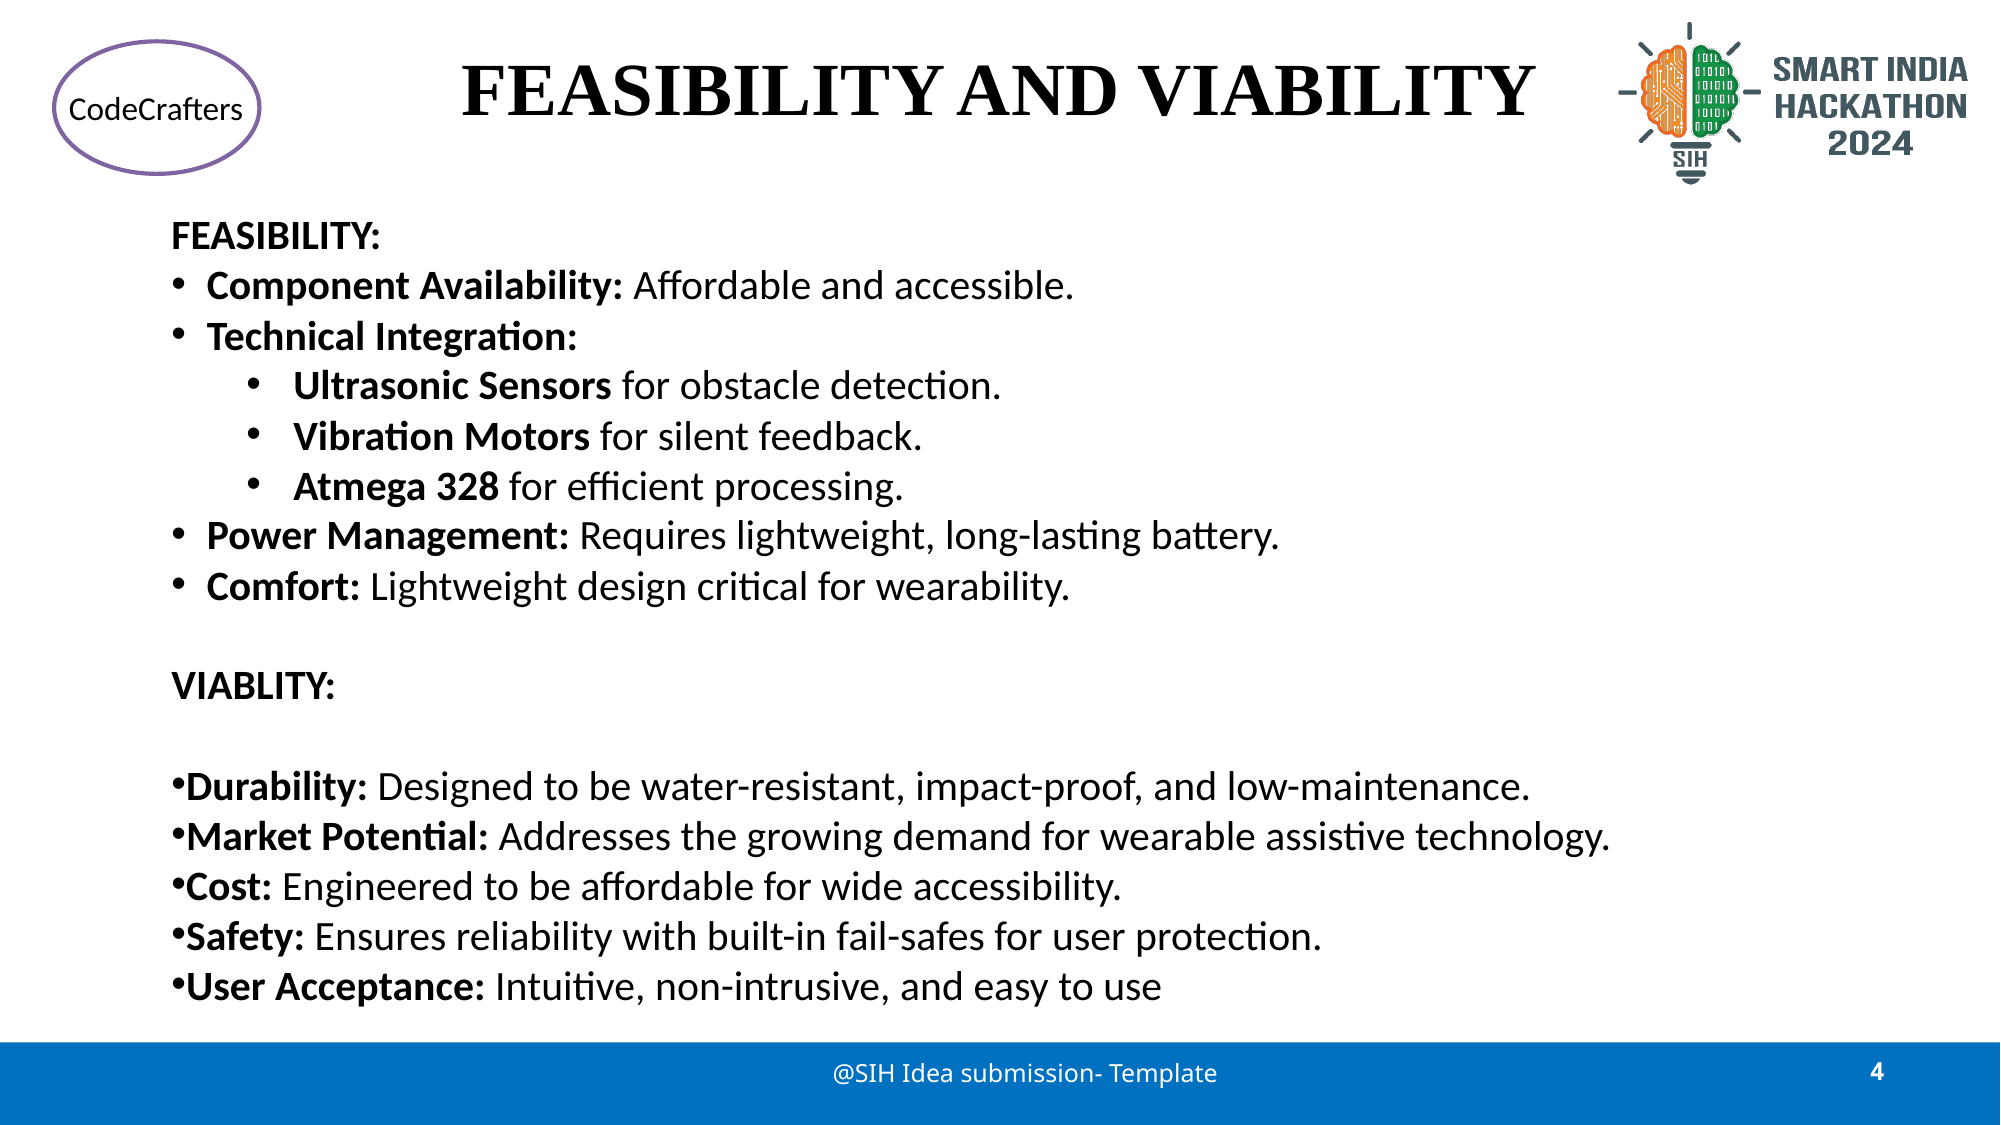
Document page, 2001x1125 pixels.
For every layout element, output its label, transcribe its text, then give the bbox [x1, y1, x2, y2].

text_box FEASIBILITY: Component Availability: Affordable and accessible. Technical Integration: Ultrasonic Sensors for obstacle detection. Vibration Motors for silent feedback. Atmega 328 for efficient processing. Power Management: Requires lightweight, long-lasting battery. Comfort: Lightweight design critical for wearability. VIABLITY: Durability: Designed to be water-resistant, impact-proof, and low-maintenance. Market Potential: Addresses the growing demand for wearable assistive technology. Cost: Engineered to be affordable for wide accessibility. Safety: Ensures reliability with built-in fail-safes for user protection. User Acceptance: Intuitive, non-intrusive, and easy to use [156, 200, 1827, 1125]
slide_number 4 [1433, 1042, 1900, 1103]
text_box [0, 1042, 156, 1125]
picture [1607, 13, 1977, 202]
text_box [60, 135, 253, 176]
text_box CodeCrafters [54, 79, 285, 135]
footer @SIH Idea submission- Template [762, 1042, 1289, 1103]
title FEASIBILITY AND VIABILITY [99, 0, 1901, 180]
text_box [61, 39, 252, 79]
text_box [1827, 1042, 2000, 1125]
